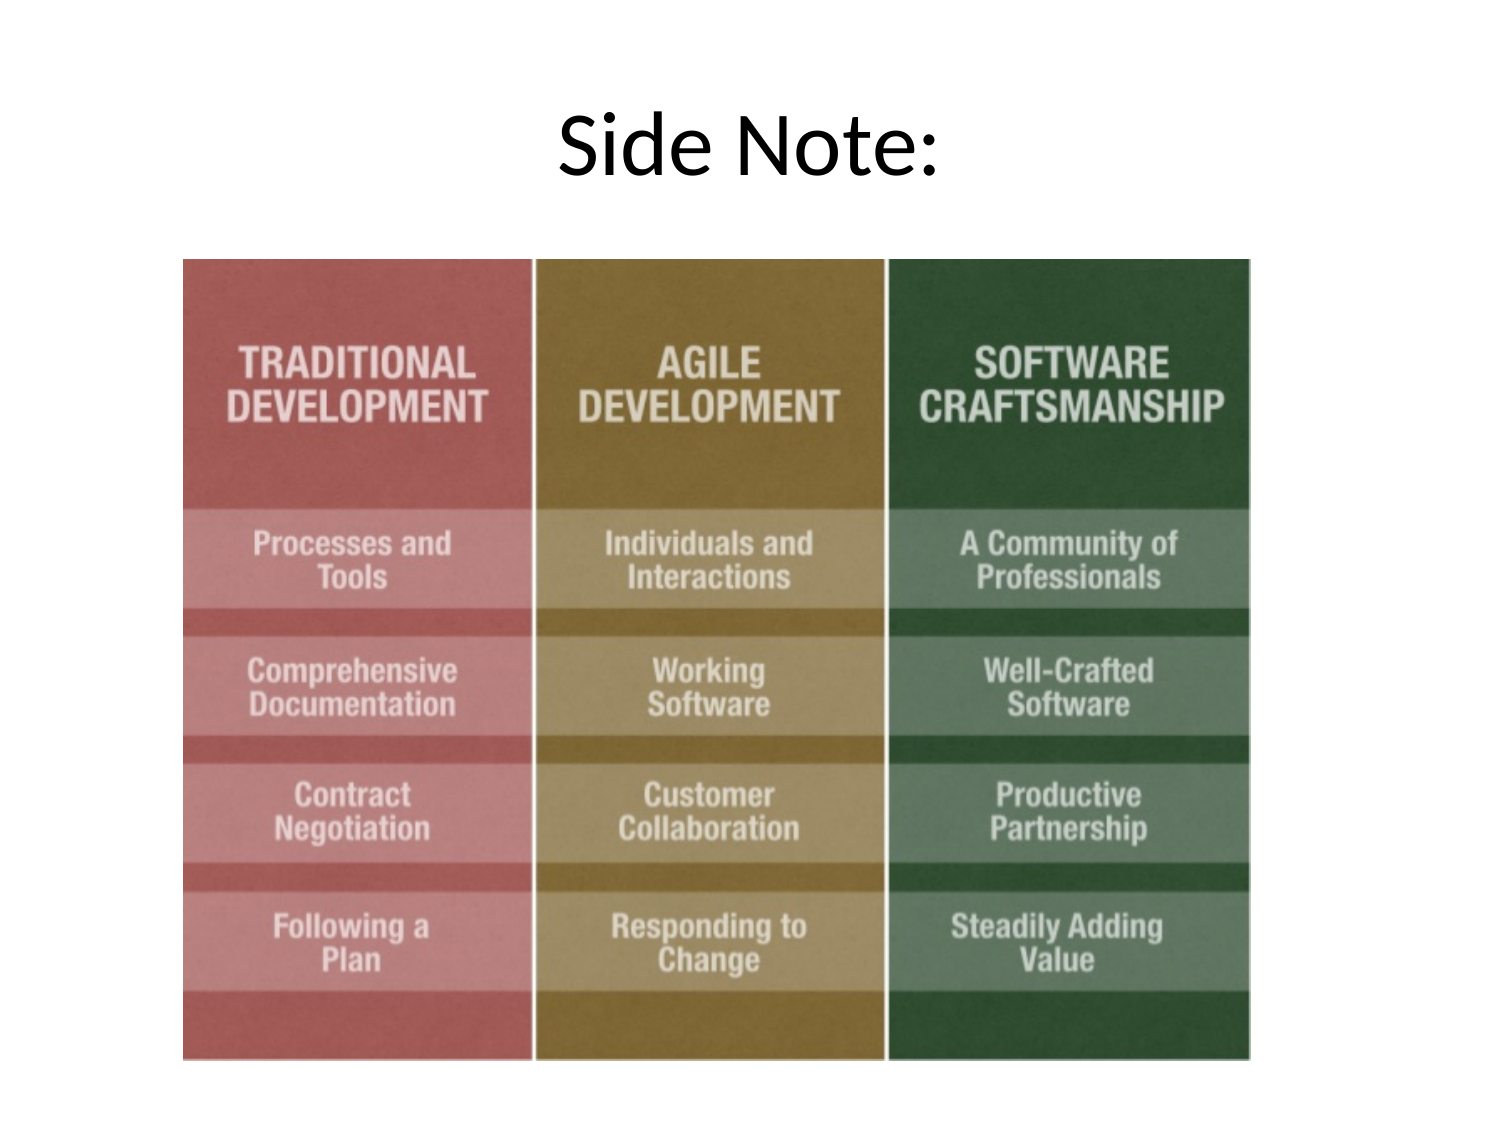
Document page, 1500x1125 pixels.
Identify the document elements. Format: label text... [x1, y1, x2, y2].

picture [183, 259, 1251, 1061]
title Side Note: [75, 45, 1425, 233]
